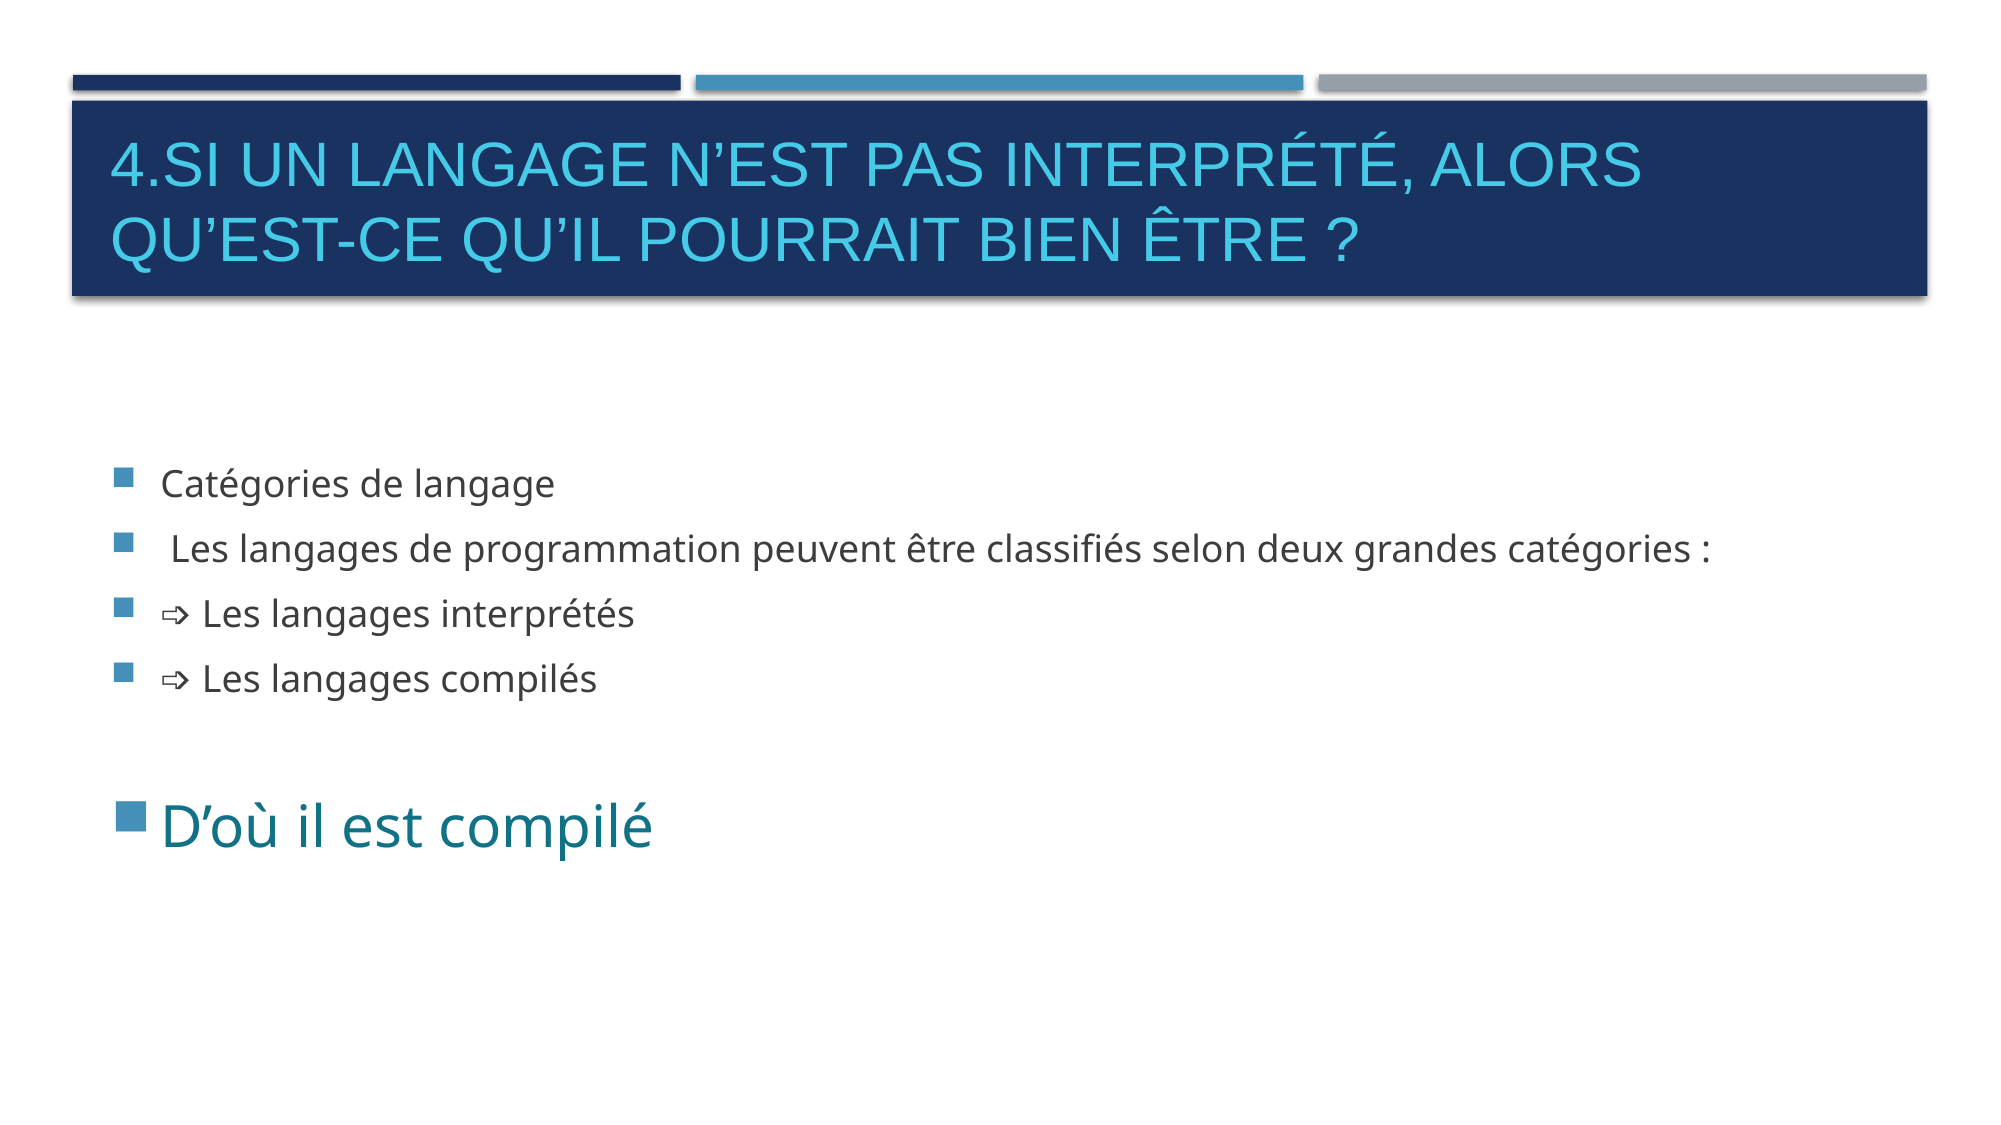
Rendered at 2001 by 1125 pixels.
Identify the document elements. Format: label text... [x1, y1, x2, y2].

title 4.Si un langage n’est pas interprété, alors qu’est-ce qu’il pourrait bien être ? [95, 115, 1905, 282]
list Catégories de langage Les langages de programmation peuvent être classifiés selon deux grandes catégories : ➩ Les langages interprétés ➩ Les langages compilés D’où il est compilé [95, 357, 1905, 962]
